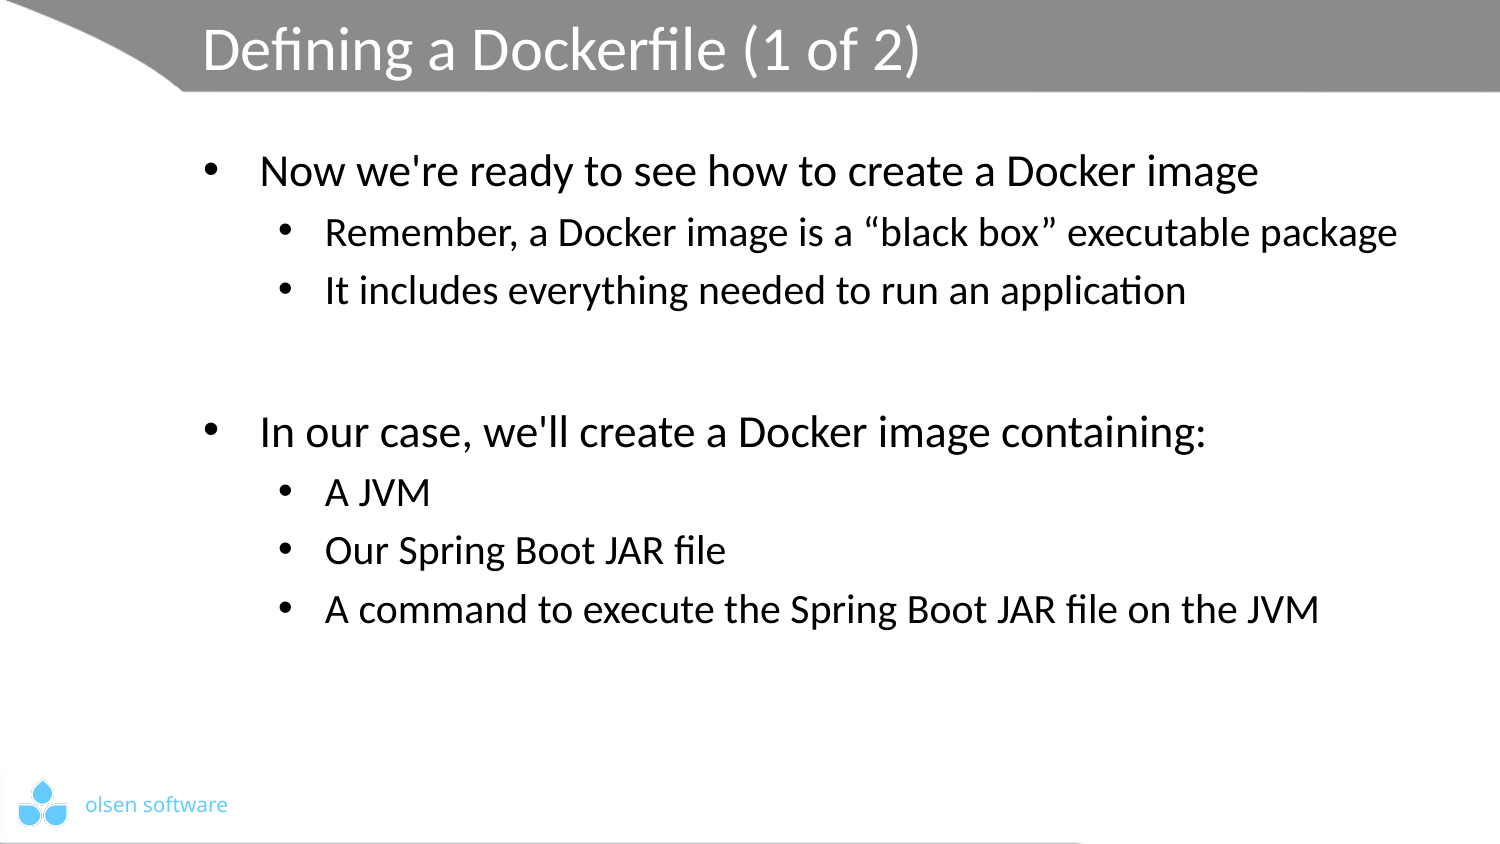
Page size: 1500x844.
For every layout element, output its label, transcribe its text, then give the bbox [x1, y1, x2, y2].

list Now we're ready to see how to create a Docker image Remember, a Docker image is a “black box” executable package It includes everything needed to run an application In our case, we'll create a Docker image containing: A JVM Our Spring Boot JAR file A command to execute the Spring Boot JAR file on the JVM [188, 133, 1425, 716]
title Defining a Dockerfile (1 of 2) [187, 0, 1426, 93]
picture [0, 0, 1500, 844]
